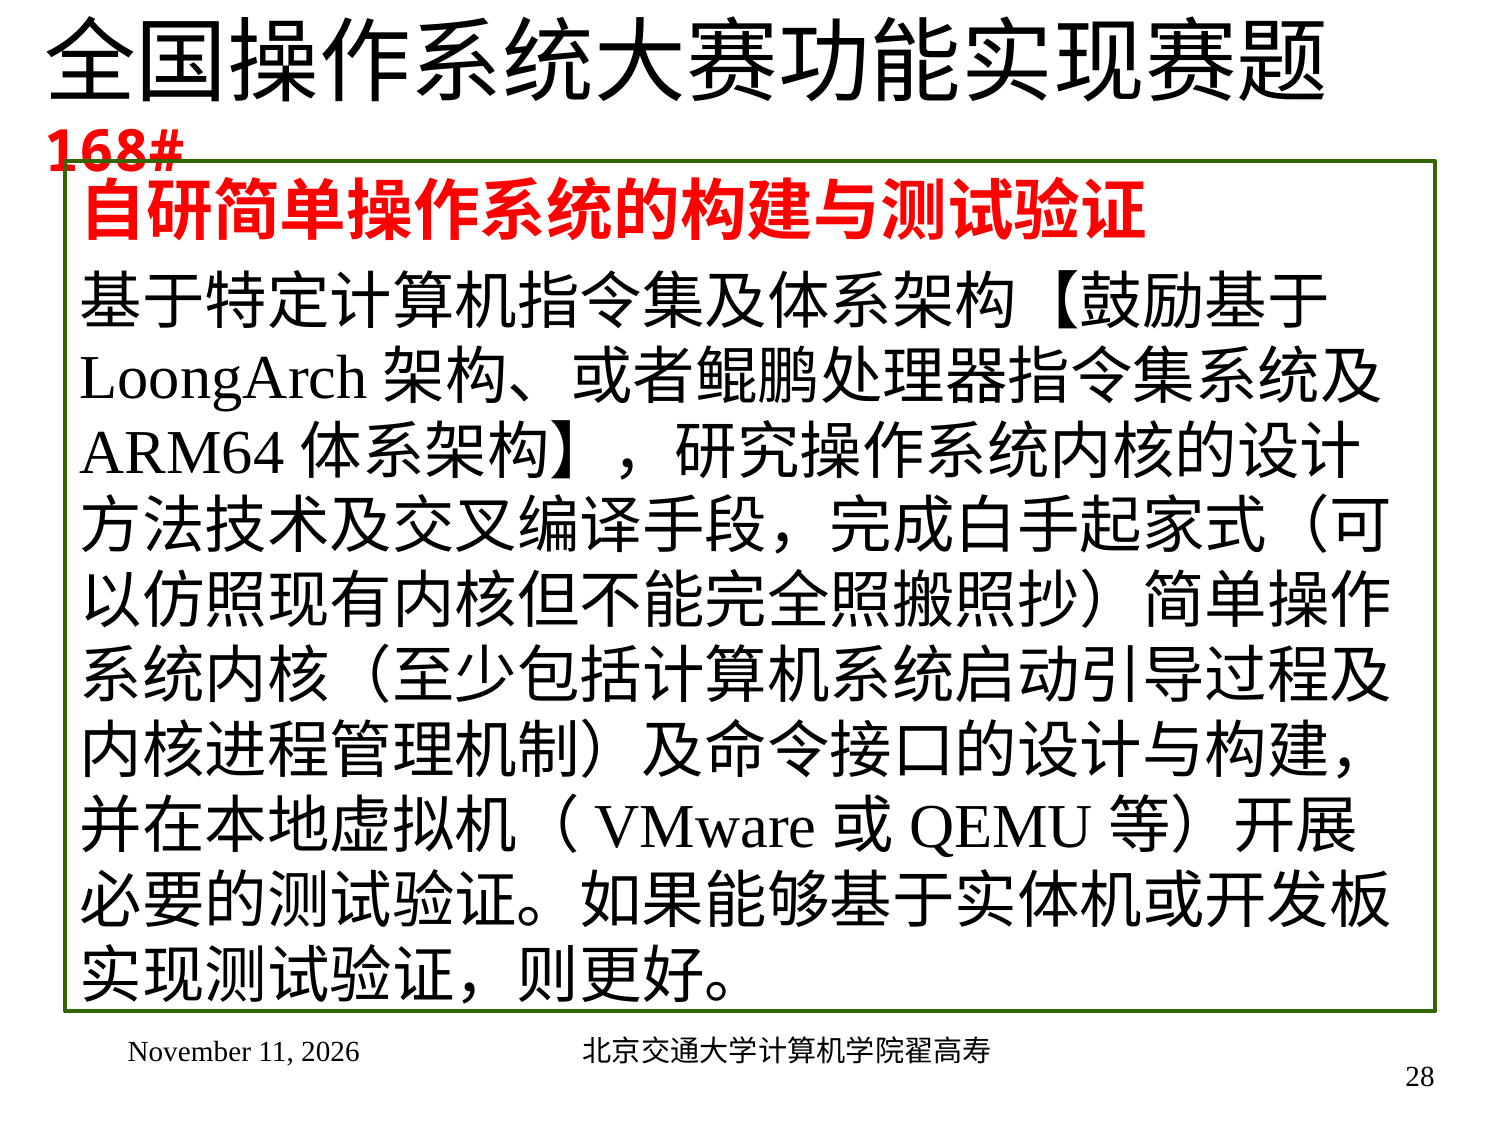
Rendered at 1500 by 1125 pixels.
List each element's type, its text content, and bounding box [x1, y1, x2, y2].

text_box 自研简单操作系统的构建与测试验证 基于特定计算机指令集及体系架构【鼓励基于LoongArch架构、或者鲲鹏处理器指令集系统及ARM64体系架构】，研究操作系统内核的设计方法技术及交叉编译手段，完成白手起家式（可以仿照现有内核但不能完全照搬照抄）简单操作系统内核（至少包括计算机系统启动引导过程及内核进程管理机制）及命令接口的设计与构建，并在本地虚拟机（VMware或QEMU等）开展必要的测试验证。如果能够基于实体机或开发板实现测试验证，则更好。 [64, 160, 1436, 1012]
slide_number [112, 1024, 426, 1101]
footer 北京交通大学计算机学院翟高寿 [549, 1024, 1026, 1101]
slide_number 28 [1299, 1024, 1451, 1101]
title 全国操作系统大赛功能实现赛题168# [41, 42, 1471, 143]
